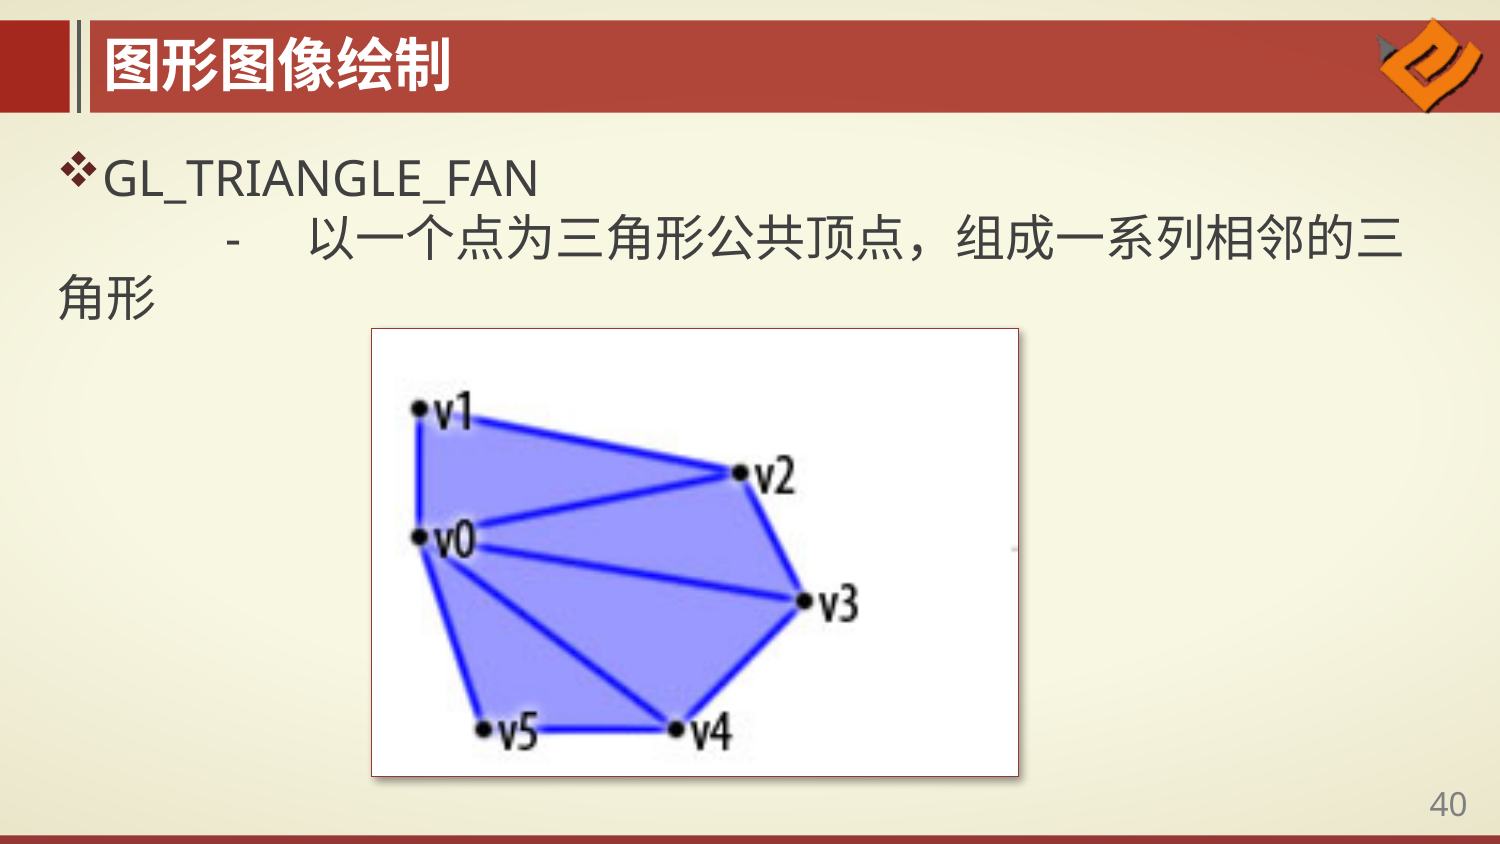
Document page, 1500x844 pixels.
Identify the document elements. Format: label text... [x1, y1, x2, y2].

text_box GL_TRIANGLE_FAN - 以一个点为三角形公共顶点，组成一系列相邻的三角形 [41, 126, 1436, 328]
text_box 图形图像绘制 [88, 20, 1046, 105]
picture [0, 0, 1500, 835]
